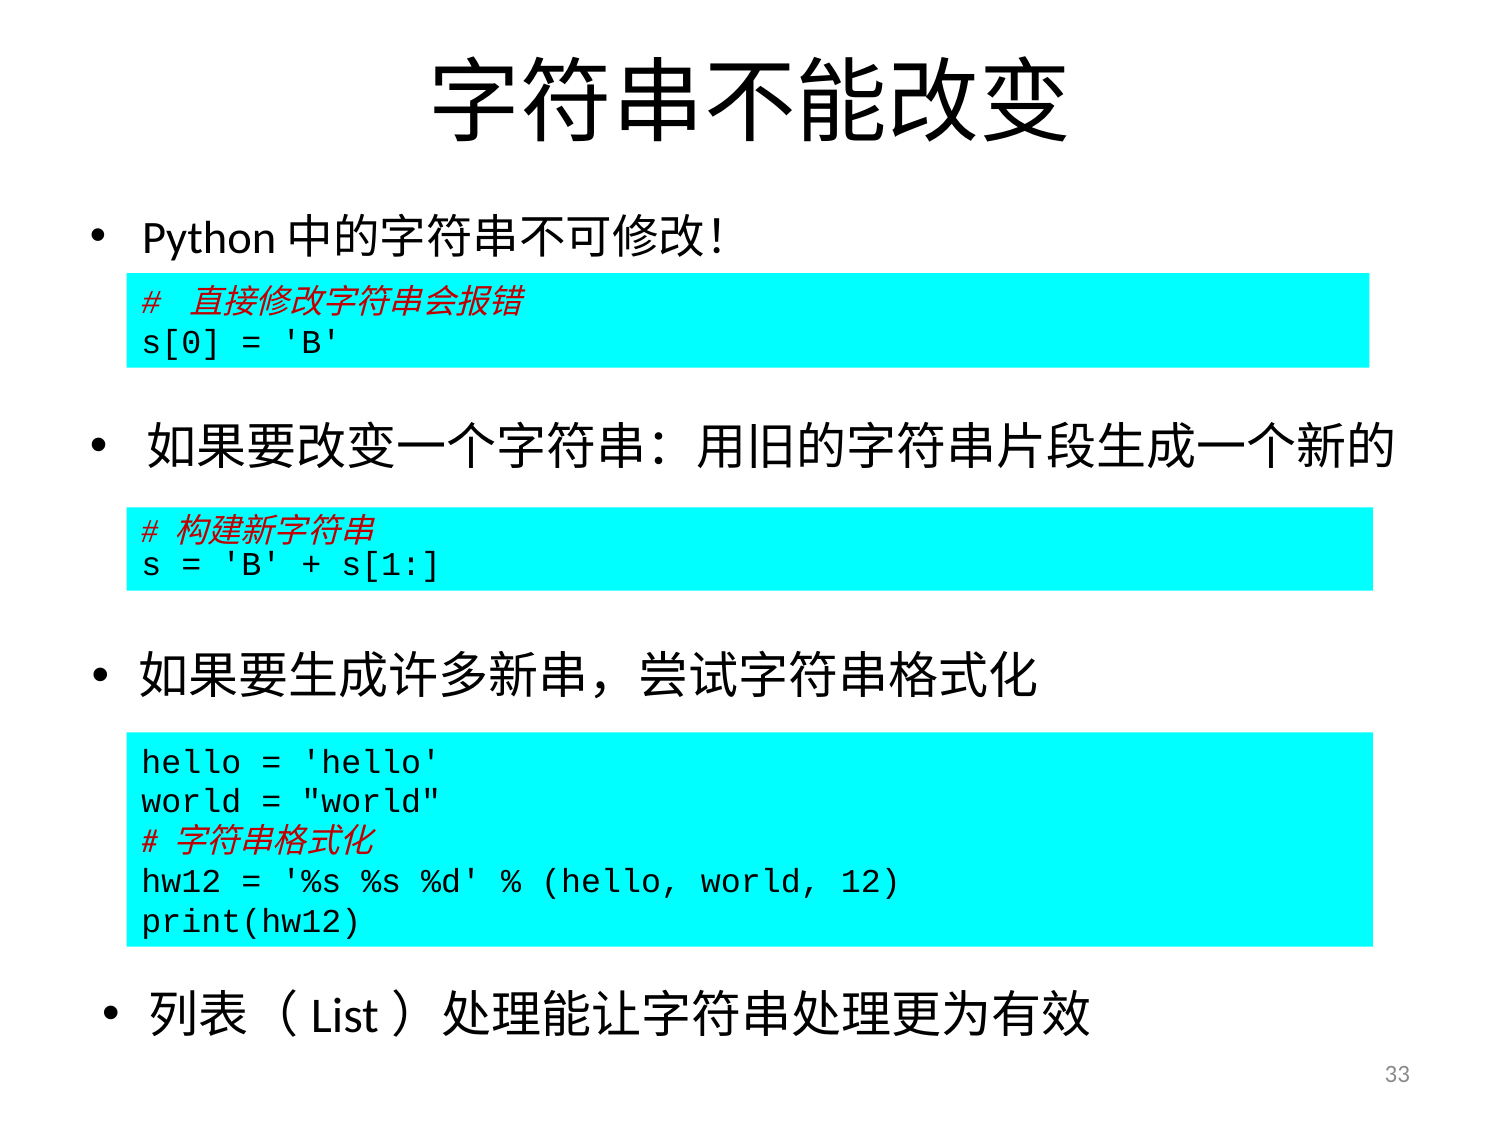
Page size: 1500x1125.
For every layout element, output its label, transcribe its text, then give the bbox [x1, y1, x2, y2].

title 字符串不能改变 [75, 3, 1425, 188]
text_box # 直接修改字符串会报错 s[0] = 'B' [126, 273, 1370, 368]
text_box hello = 'hello' world = "world" # 字符串格式化 hw12 = '%s %s %d' % (hello, world, 12) print(hw12) [126, 732, 1373, 947]
text_box # 构建新字符串 s = 'B' + s[1:] [126, 507, 1373, 591]
slide_number 33 [1074, 1042, 1425, 1103]
text_box Python中的字符串不可修改！ [74, 188, 1425, 270]
text_box 如果要生成许多新串，尝试字符串格式化 [76, 624, 1378, 712]
text_box 如果要改变一个字符串：用旧的字符串片段生成一个新的 [74, 394, 1441, 477]
text_box 列表（List）处理能让字符串处理更为有效 [87, 975, 1107, 1051]
